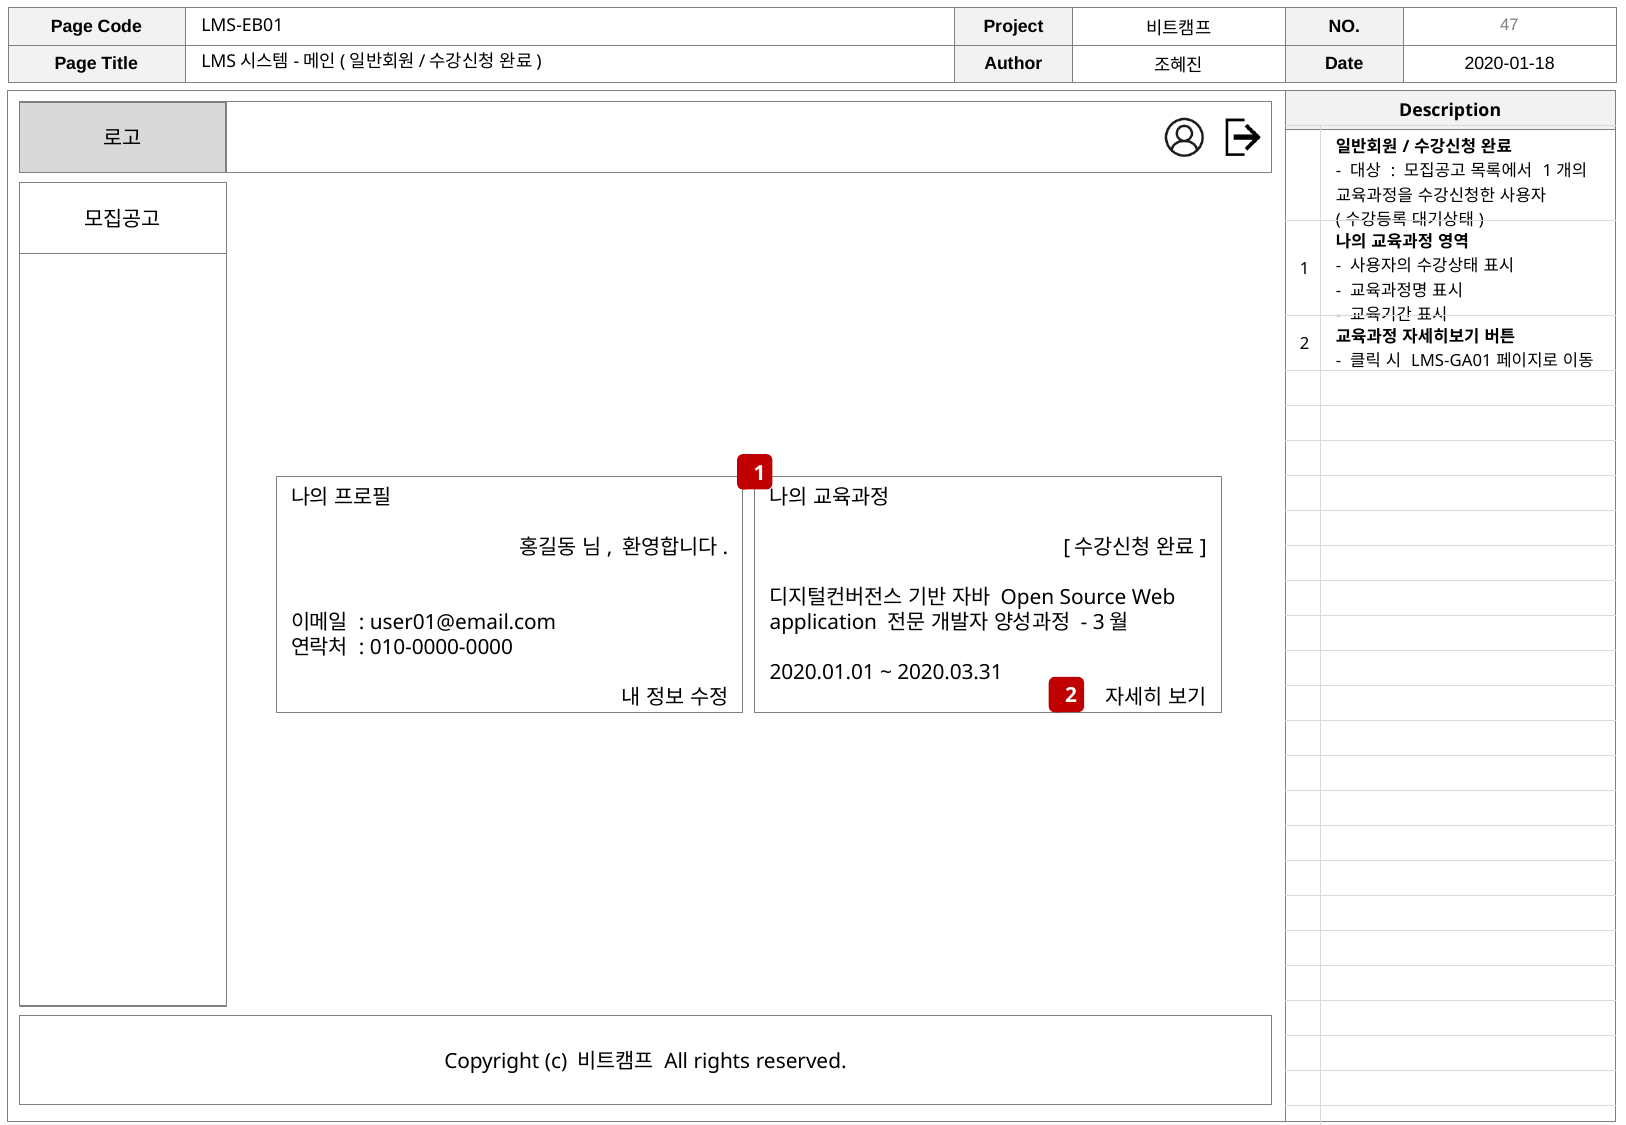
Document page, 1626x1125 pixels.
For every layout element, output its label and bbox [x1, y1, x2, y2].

table_cell [1285, 686, 1320, 720]
table_cell [1285, 581, 1320, 615]
table_cell [1285, 1001, 1320, 1035]
table_cell [1285, 441, 1320, 475]
table_cell [1321, 651, 1616, 685]
table_cell [1321, 476, 1616, 510]
text_box [17, 180, 228, 1008]
table_cell [1321, 1036, 1616, 1070]
table_cell [1285, 826, 1320, 860]
text_box [186, 6, 955, 79]
table_cell [1321, 1001, 1616, 1035]
table_cell [1285, 316, 1320, 370]
text_box [274, 451, 1223, 715]
text_box [17, 1014, 1274, 1106]
table_cell [1321, 511, 1616, 545]
table_cell [1321, 406, 1616, 440]
table_cell [1321, 316, 1616, 370]
table_cell [1285, 966, 1320, 1000]
table_cell [1321, 791, 1616, 825]
table_cell [1285, 861, 1320, 895]
table_cell [1321, 1106, 1616, 1125]
table_cell [1285, 616, 1320, 650]
table_header [1321, 126, 1616, 220]
table_cell [1321, 371, 1616, 405]
table_cell [1285, 931, 1320, 965]
table_cell [1285, 1071, 1320, 1105]
table_cell [1321, 616, 1616, 650]
table_cell [1321, 581, 1616, 615]
table_cell [1285, 896, 1320, 930]
table_cell [1321, 896, 1616, 930]
table_cell [1321, 221, 1616, 315]
table_cell [1285, 476, 1320, 510]
table_cell [1321, 756, 1616, 790]
table_cell [1285, 546, 1320, 580]
table_cell [1321, 441, 1616, 475]
table_cell [1285, 1106, 1320, 1125]
table_cell [1321, 826, 1616, 860]
table_cell [1285, 651, 1320, 685]
table_cell [1321, 931, 1616, 965]
table_cell [1285, 721, 1320, 755]
text_box [17, 100, 1274, 175]
table_cell [1321, 966, 1616, 1000]
table_cell [1285, 221, 1320, 315]
table_cell [1285, 1036, 1320, 1070]
table_header [1285, 126, 1320, 220]
table_cell [1321, 861, 1616, 895]
table_cell [1285, 756, 1320, 790]
table_cell [1285, 371, 1320, 405]
table_cell [1321, 546, 1616, 580]
table_cell [1285, 406, 1320, 440]
table_cell [1321, 1071, 1616, 1105]
table_cell [1285, 791, 1320, 825]
table_cell [1321, 721, 1616, 755]
table_cell [1321, 686, 1616, 720]
table_cell [1285, 511, 1320, 545]
